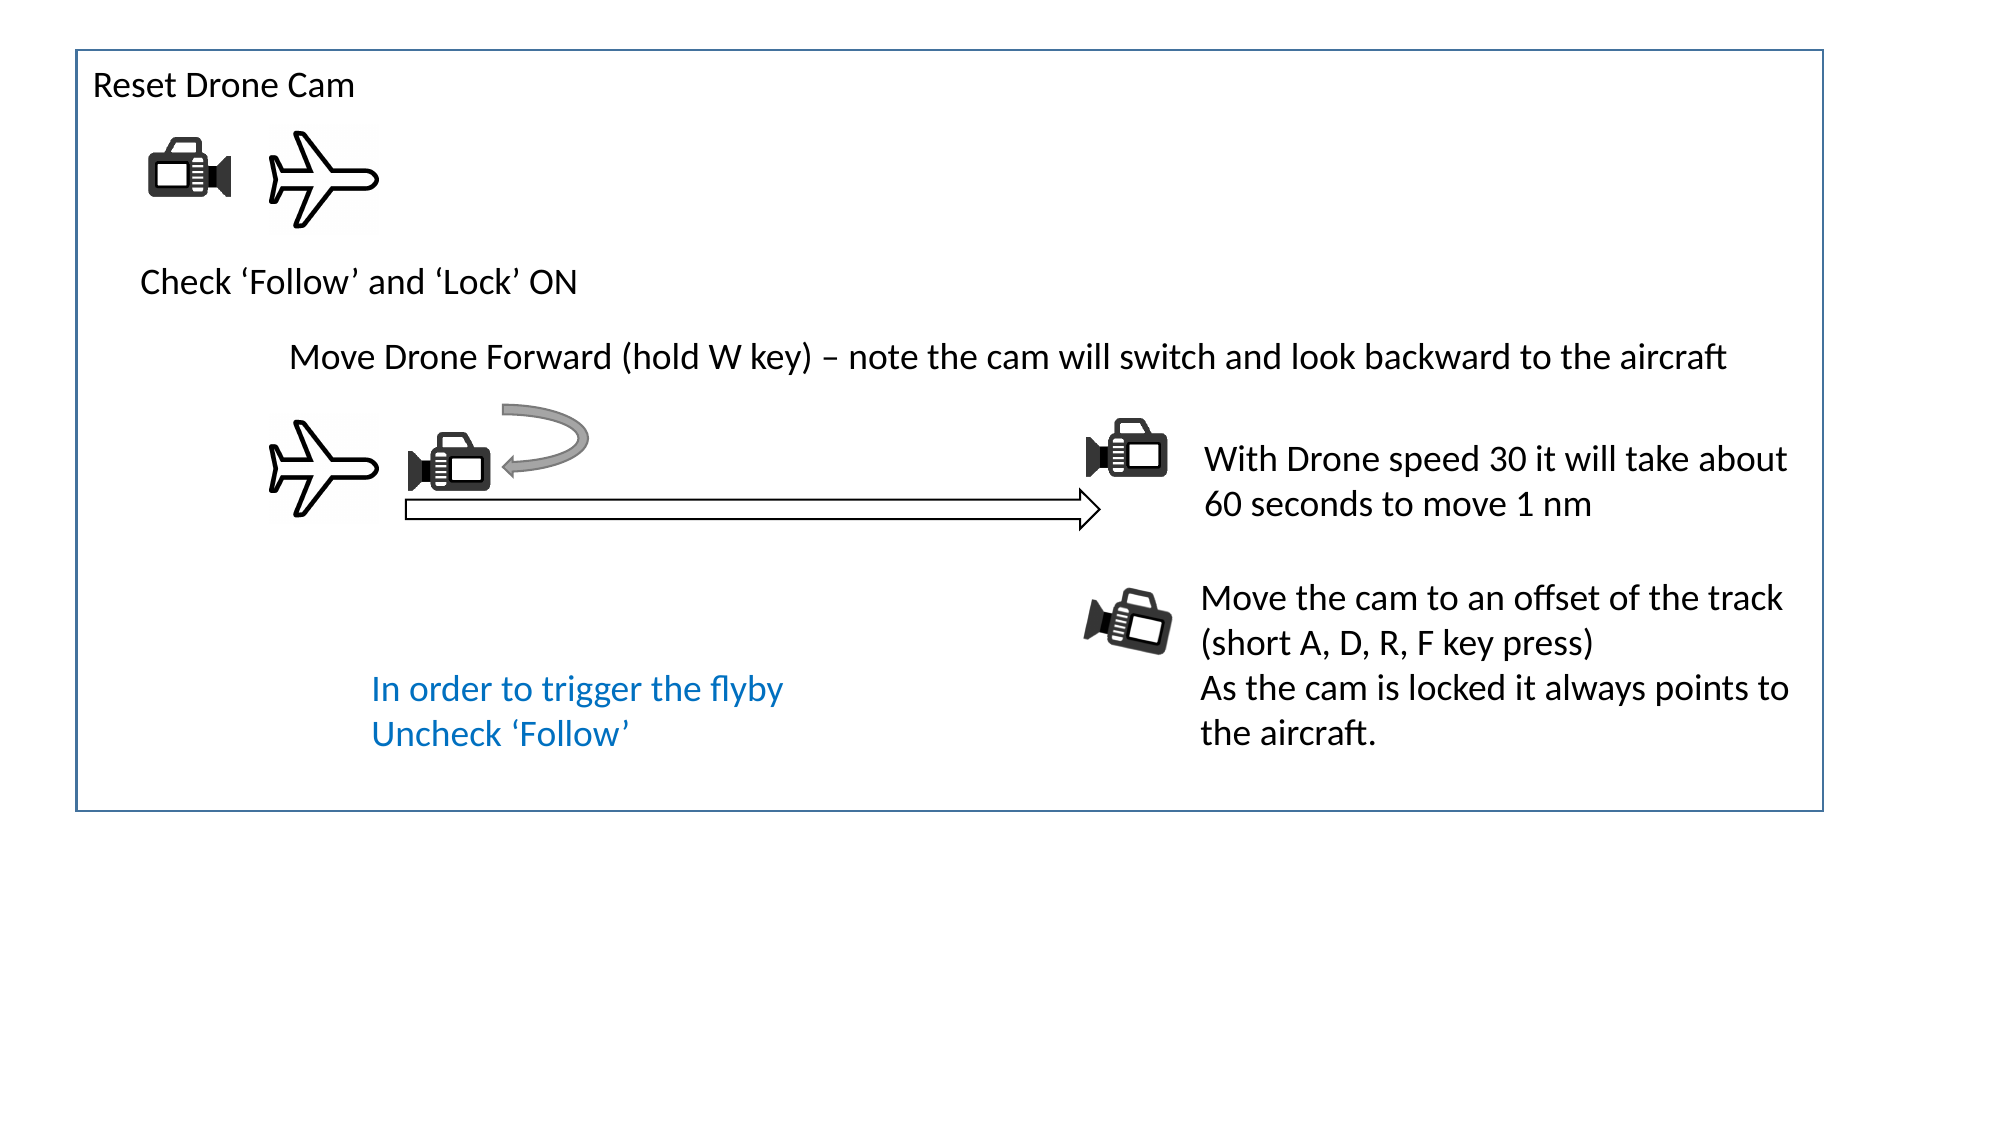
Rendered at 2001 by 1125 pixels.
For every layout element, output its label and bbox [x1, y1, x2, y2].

picture [1087, 576, 1173, 661]
picture [268, 413, 379, 524]
picture [1084, 405, 1169, 490]
picture [146, 124, 232, 210]
picture [406, 419, 492, 504]
text_box [75, 49, 1824, 812]
picture [268, 124, 379, 235]
